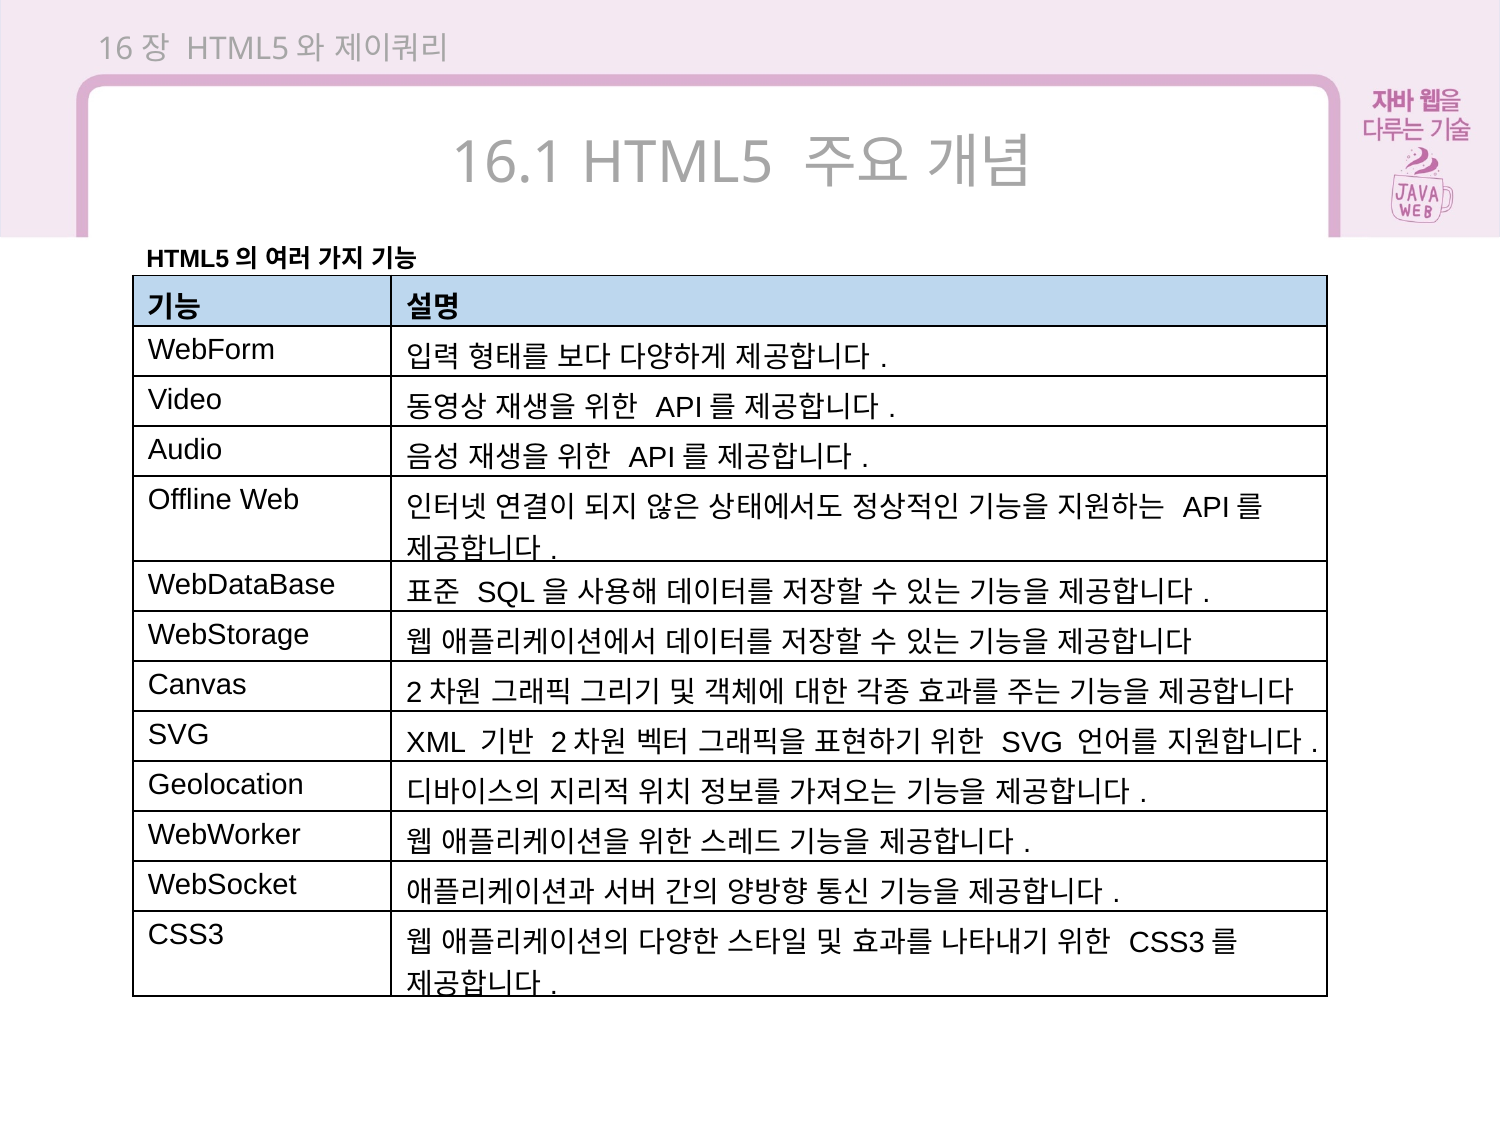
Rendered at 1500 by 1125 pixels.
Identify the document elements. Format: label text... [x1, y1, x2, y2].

table_cell Geolocation [134, 762, 390, 810]
text_box HTML5의 여러 가지 기능 [131, 235, 433, 275]
table_cell 인터넷 연결이 되지 않은 상태에서도 정상적인 기능을 지원하는 API를 제공합니다. [392, 477, 1326, 560]
table_cell 동영상 재생을 위한 API를 제공합니다. [392, 377, 1326, 425]
table_cell WebStorage [134, 612, 390, 660]
table_cell WebSocket [134, 862, 390, 910]
table_cell 애플리케이션과 서버 간의 양방향 통신 기능을 제공합니다. [392, 862, 1326, 910]
table_cell WebForm [134, 327, 390, 375]
table_cell Offline Web [134, 477, 390, 560]
table_cell 웹 애플리케이션을 위한 스레드 기능을 제공합니다. [392, 812, 1326, 860]
table_cell 웹 애플리케이션의 다양한 스타일 및 효과를 나타내기 위한 CSS3를 제공합니다. [392, 912, 1326, 995]
table_cell SVG [134, 712, 390, 760]
table_cell 음성 재생을 위한 API를 제공합니다. [392, 427, 1326, 475]
table_cell Audio [134, 427, 390, 475]
text_box 16.1 HTML5 주요 개념 [217, 117, 1268, 202]
text_box 16장 HTML5와 제이쿼리 [82, 0, 1133, 74]
table_cell WebWorker [134, 812, 390, 860]
picture [0, 0, 1500, 1125]
table_cell 디바이스의 지리적 위치 정보를 가져오는 기능을 제공합니다. [392, 762, 1326, 810]
table_header 기능 [134, 276, 390, 325]
table_cell Video [134, 377, 390, 425]
table_cell XML 기반 2차원 벡터 그래픽을 표현하기 위한 SVG 언어를 지원합니다. [392, 712, 1326, 760]
table_cell 웹 애플리케이션에서 데이터를 저장할 수 있는 기능을 제공합니다 [392, 612, 1326, 660]
table_cell Canvas [134, 662, 390, 710]
table_header 설명 [392, 276, 1326, 325]
table_cell WebDataBase [134, 562, 390, 610]
table_cell 표준 SQL을 사용해 데이터를 저장할 수 있는 기능을 제공합니다. [392, 562, 1326, 610]
table_cell 2차원 그래픽 그리기 및 객체에 대한 각종 효과를 주는 기능을 제공합니다 [392, 662, 1326, 710]
table_cell CSS3 [134, 912, 390, 995]
table_cell 입력 형태를 보다 다양하게 제공합니다. [392, 327, 1326, 375]
